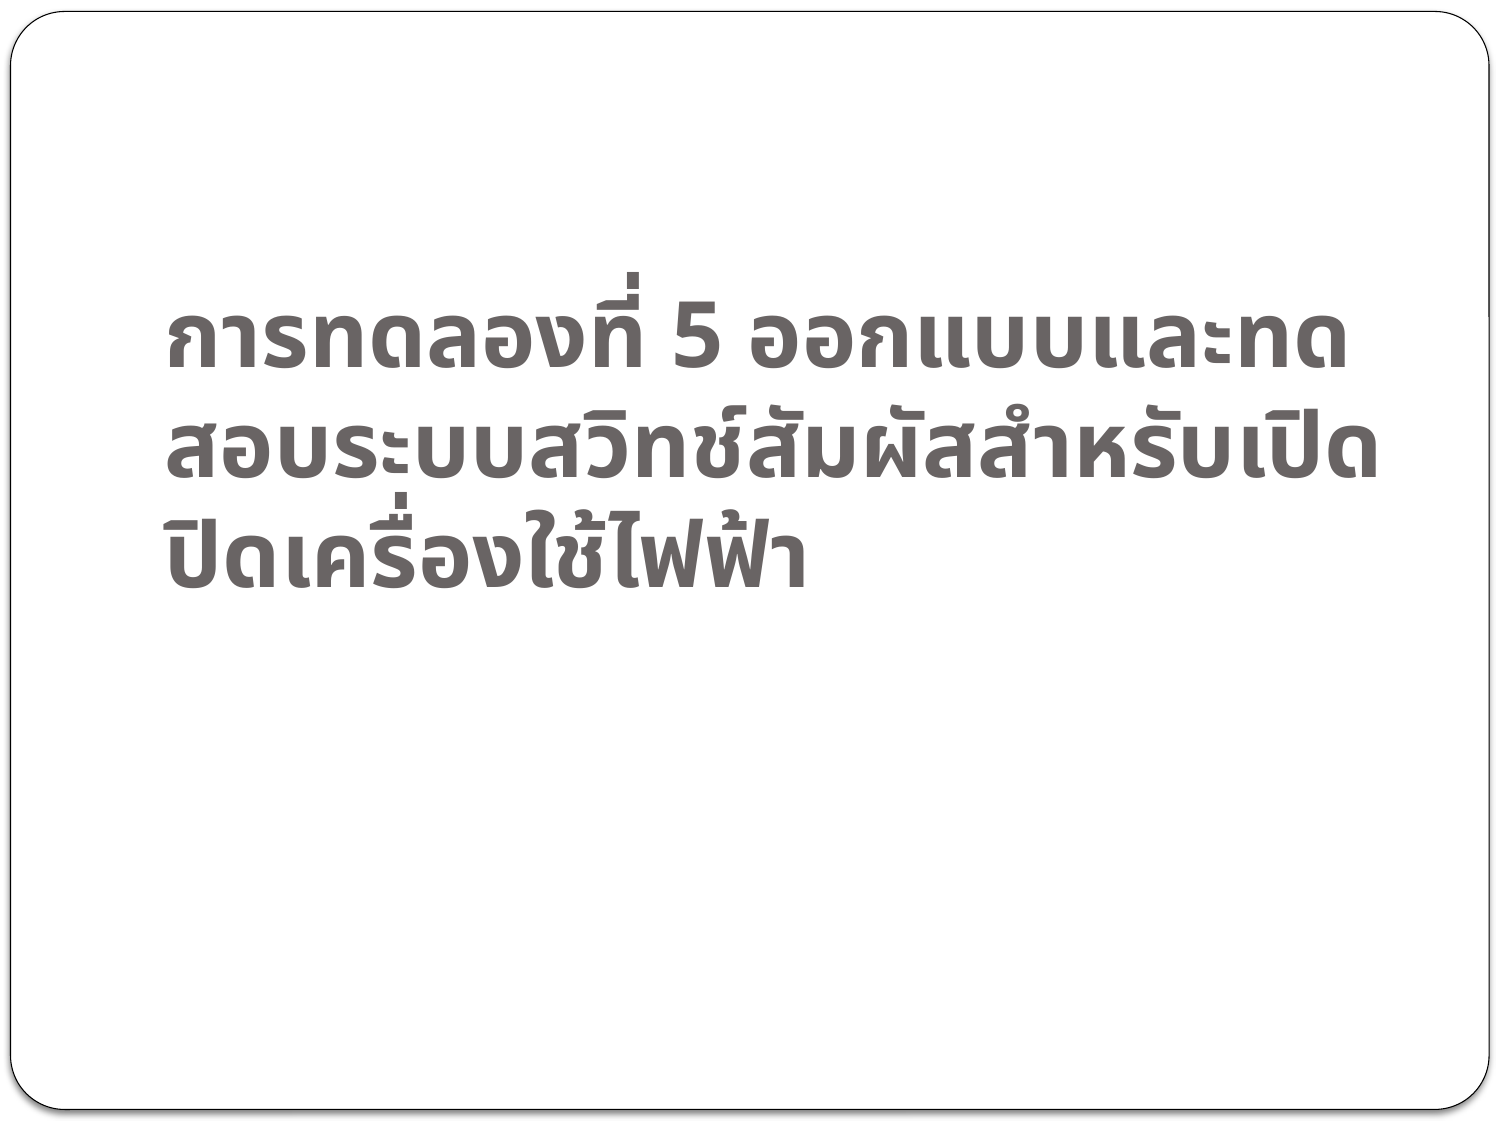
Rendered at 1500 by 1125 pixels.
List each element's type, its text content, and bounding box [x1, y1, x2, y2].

title การทดลองที่ 5 ออกแบบและทดสอบระบบสวิทช์สัมผัสสำหรับเปิดปิดเครื่องใช้ไฟฟ้า [150, 375, 1425, 622]
